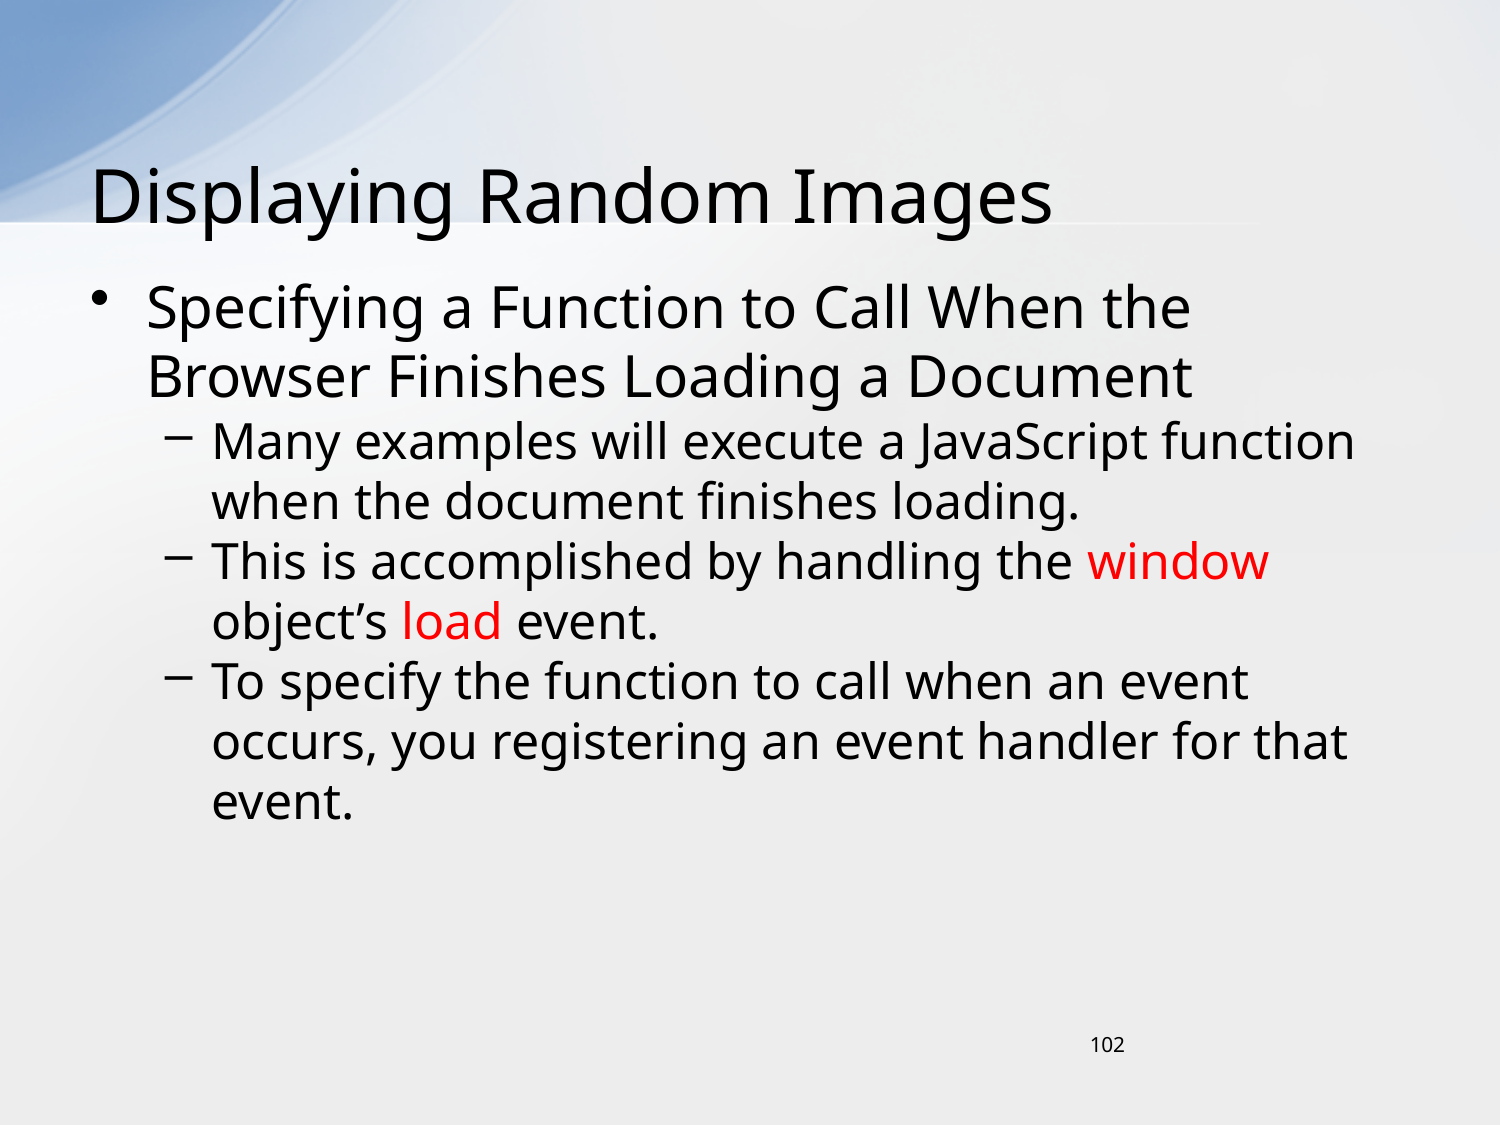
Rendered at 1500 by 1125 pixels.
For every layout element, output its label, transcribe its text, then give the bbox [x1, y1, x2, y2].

list Specifying a Function to Call When the Browser Finishes Loading a Document Many examples will execute a JavaScript function when the document finishes loading. This is accomplished by handling the window object’s load event. To specify the function to call when an event occurs, you registering an event handler for that event. [75, 262, 1425, 1005]
title Displaying Random Images [75, 58, 1425, 247]
picture [0, 0, 1500, 1125]
slide_number 102 [1074, 1024, 1425, 1103]
